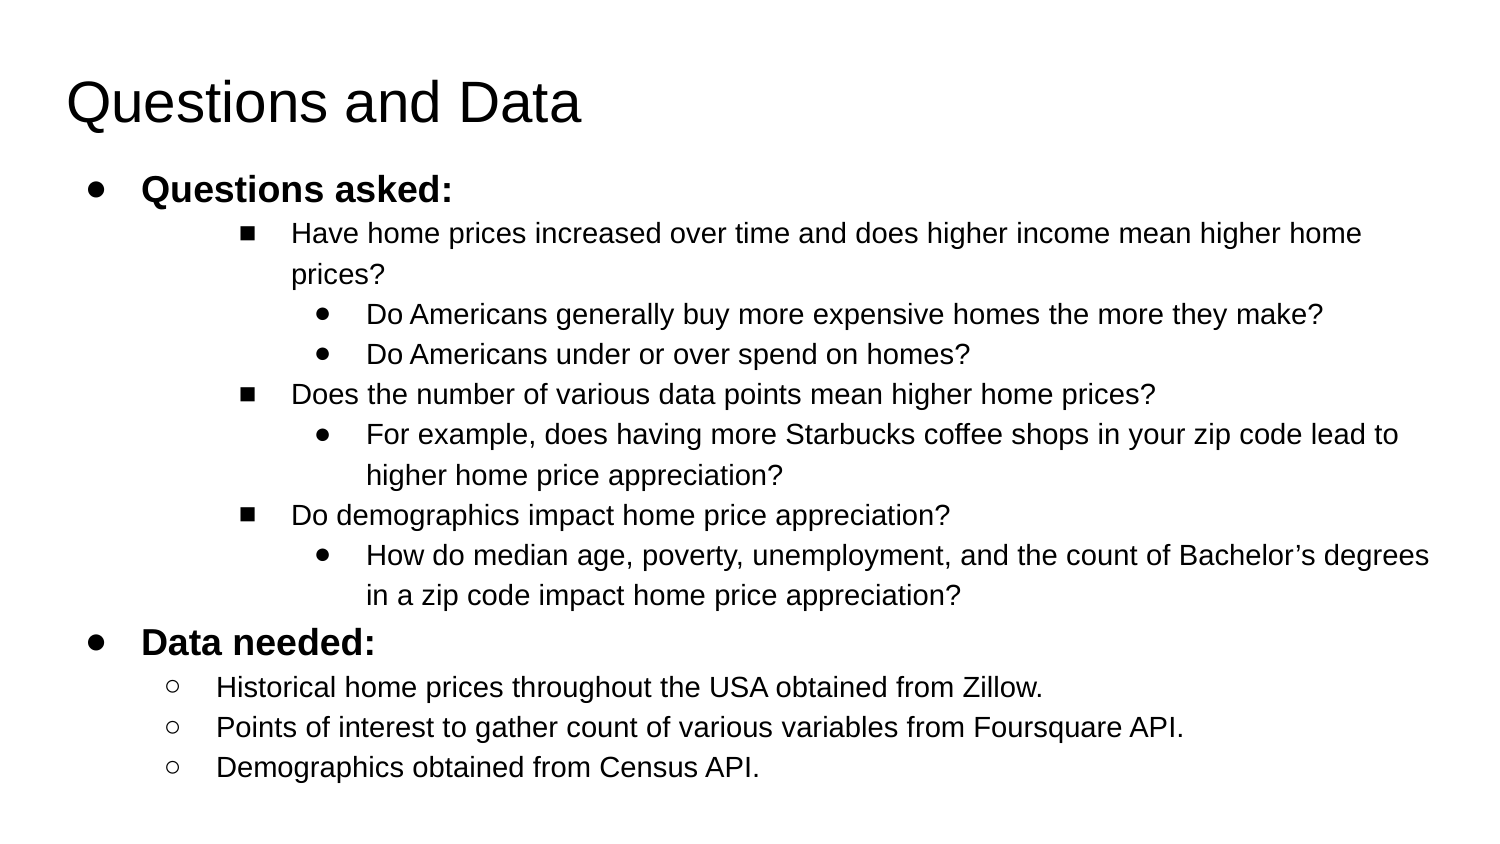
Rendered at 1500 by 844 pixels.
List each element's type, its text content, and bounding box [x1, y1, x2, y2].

list Questions asked: Have home prices increased over time and does higher income mean higher home prices? Do Americans generally buy more expensive homes the more they make? Do Americans under or over spend on homes? Does the number of various data points mean higher home prices? For example, does having more Starbucks coffee shops in your zip code lead to higher home price appreciation? Do demographics impact home price appreciation? How do median age, poverty, unemployment, and the count of Bachelor’s degrees in a zip code impact home price appreciation? Data needed: Historical home prices throughout the USA obtained from Zillow. Points of interest to gather count of various variables from Foursquare API. Demographics obtained from Census API. [51, 142, 1449, 802]
title Questions and Data [51, 48, 1449, 142]
